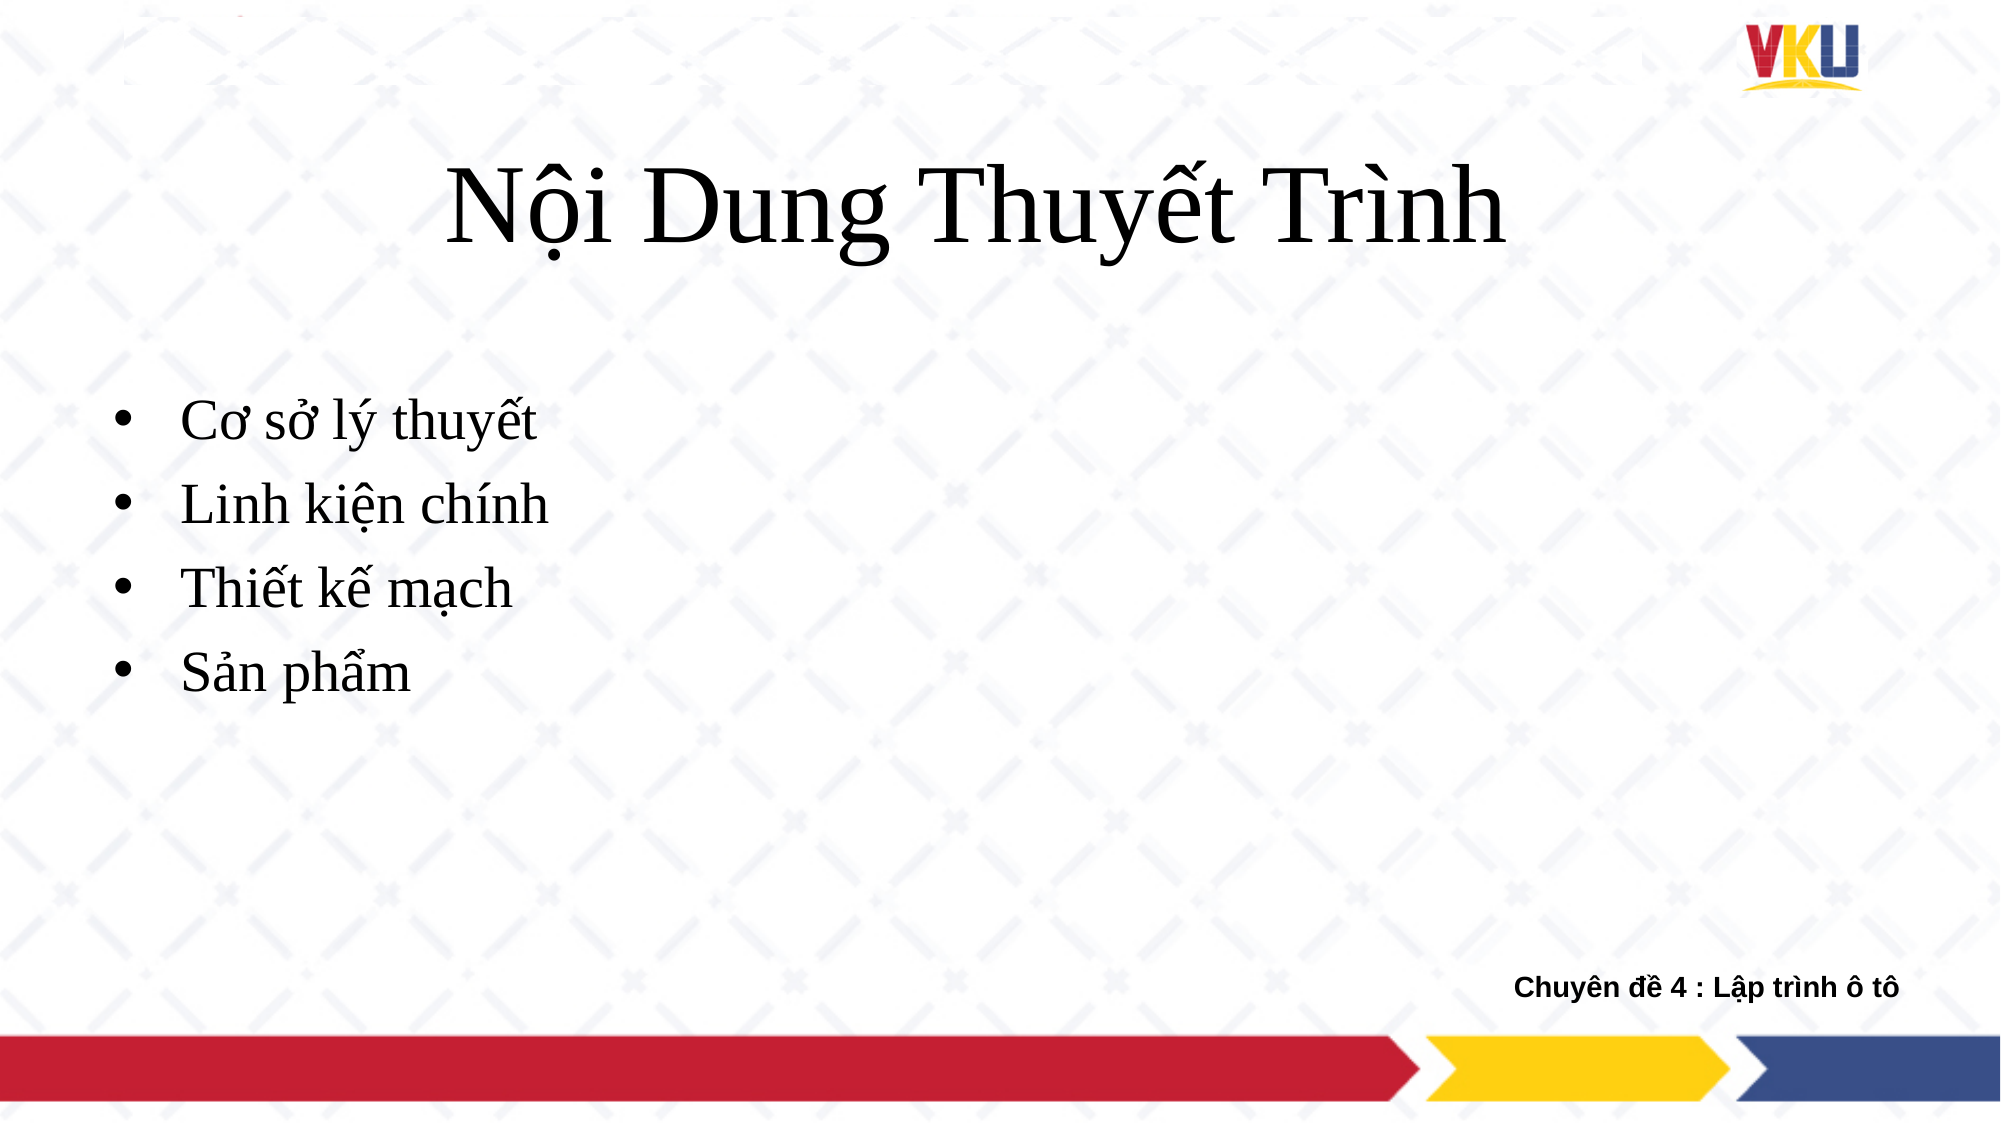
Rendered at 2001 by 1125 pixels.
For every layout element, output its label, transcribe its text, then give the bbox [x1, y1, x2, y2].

picture [0, 0, 2001, 1125]
text_box Chuyên đề 4 : Lập trình ô tô [1499, 960, 1977, 1011]
list Cơ sở lý thuyết Linh kiện chính Thiết kế mạch Sản phẩm [90, 311, 1782, 1001]
title Nội Dung Thuyết Trình [0, 140, 1977, 272]
